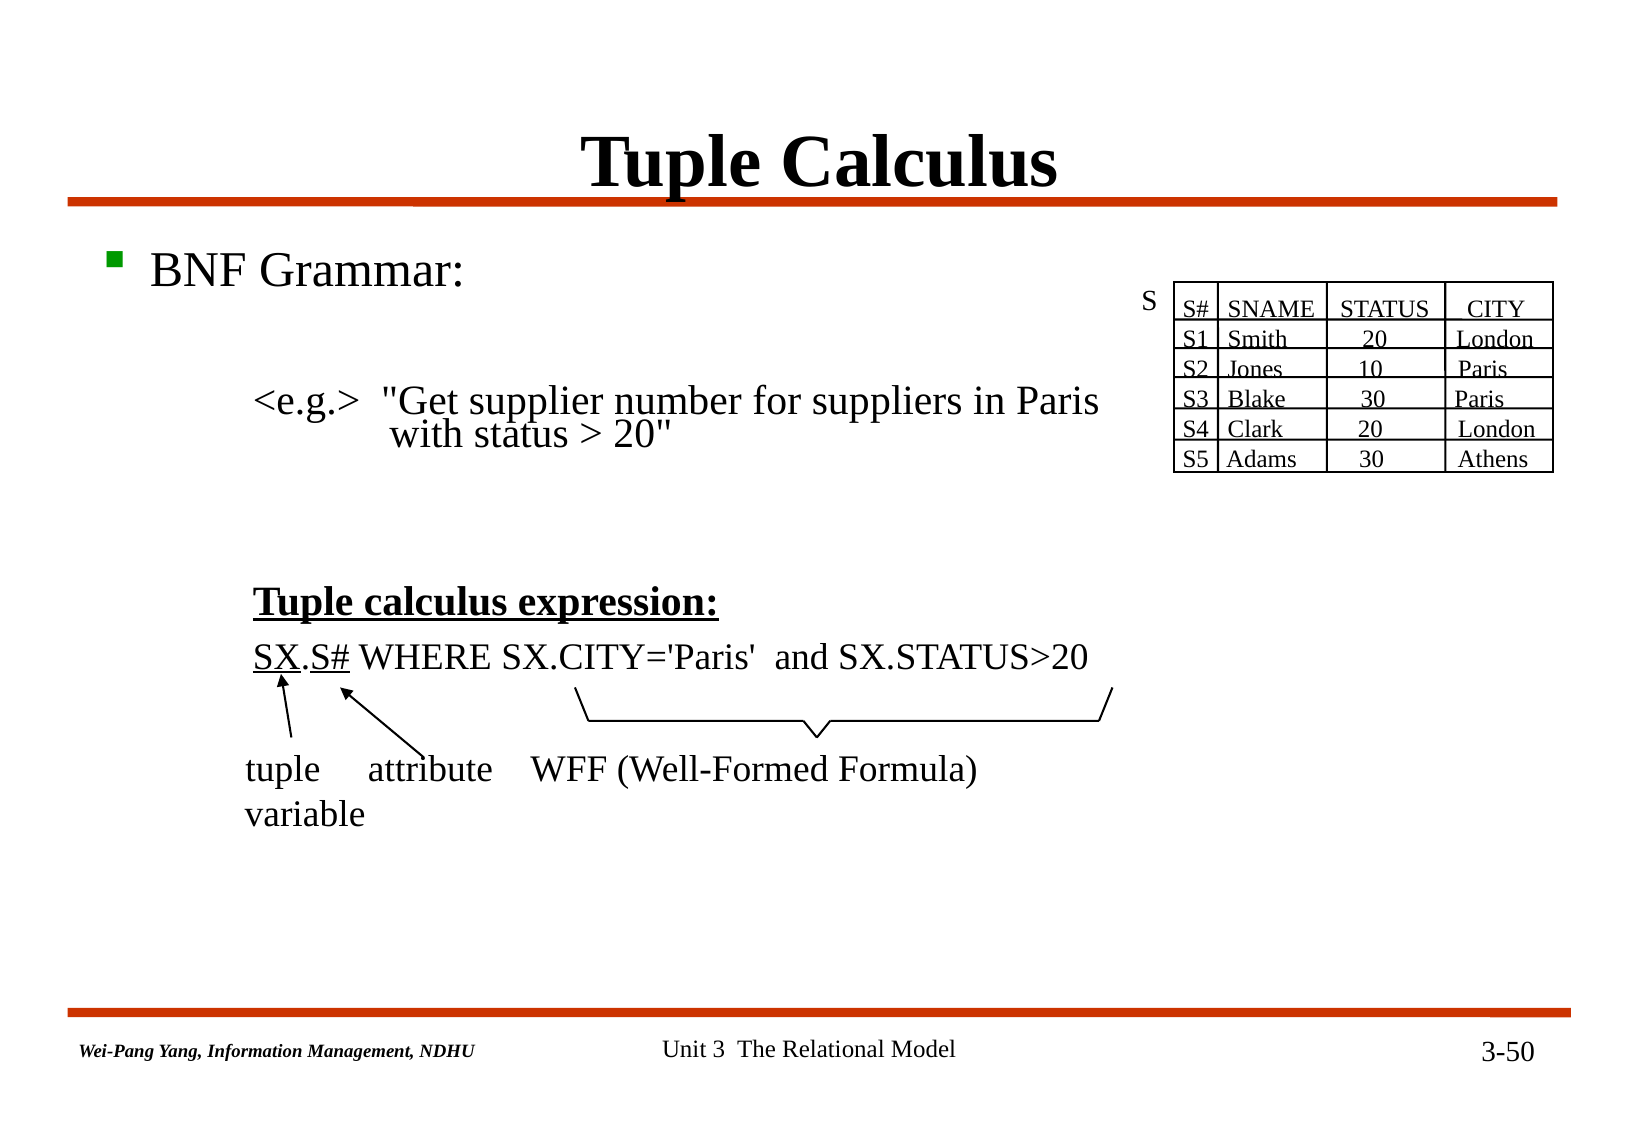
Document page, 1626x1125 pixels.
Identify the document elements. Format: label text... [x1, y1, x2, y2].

title Tuple Calculus [150, 87, 1491, 225]
footer Unit 3 The Relational Model [555, 1025, 1070, 1100]
text_box [340, 687, 424, 758]
list BNF Grammar: <e.g.> "Get supplier number for suppliers in Paris with status > 20" Tuple calculus expression: SX.S# WHERE SX.CITY='Paris' and SX.STATUS>20 tuple attribute WFF (Well-Formed Formula) variable [12, 228, 1529, 992]
text_box [276, 673, 292, 738]
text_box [1126, 274, 1554, 513]
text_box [574, 687, 1113, 738]
